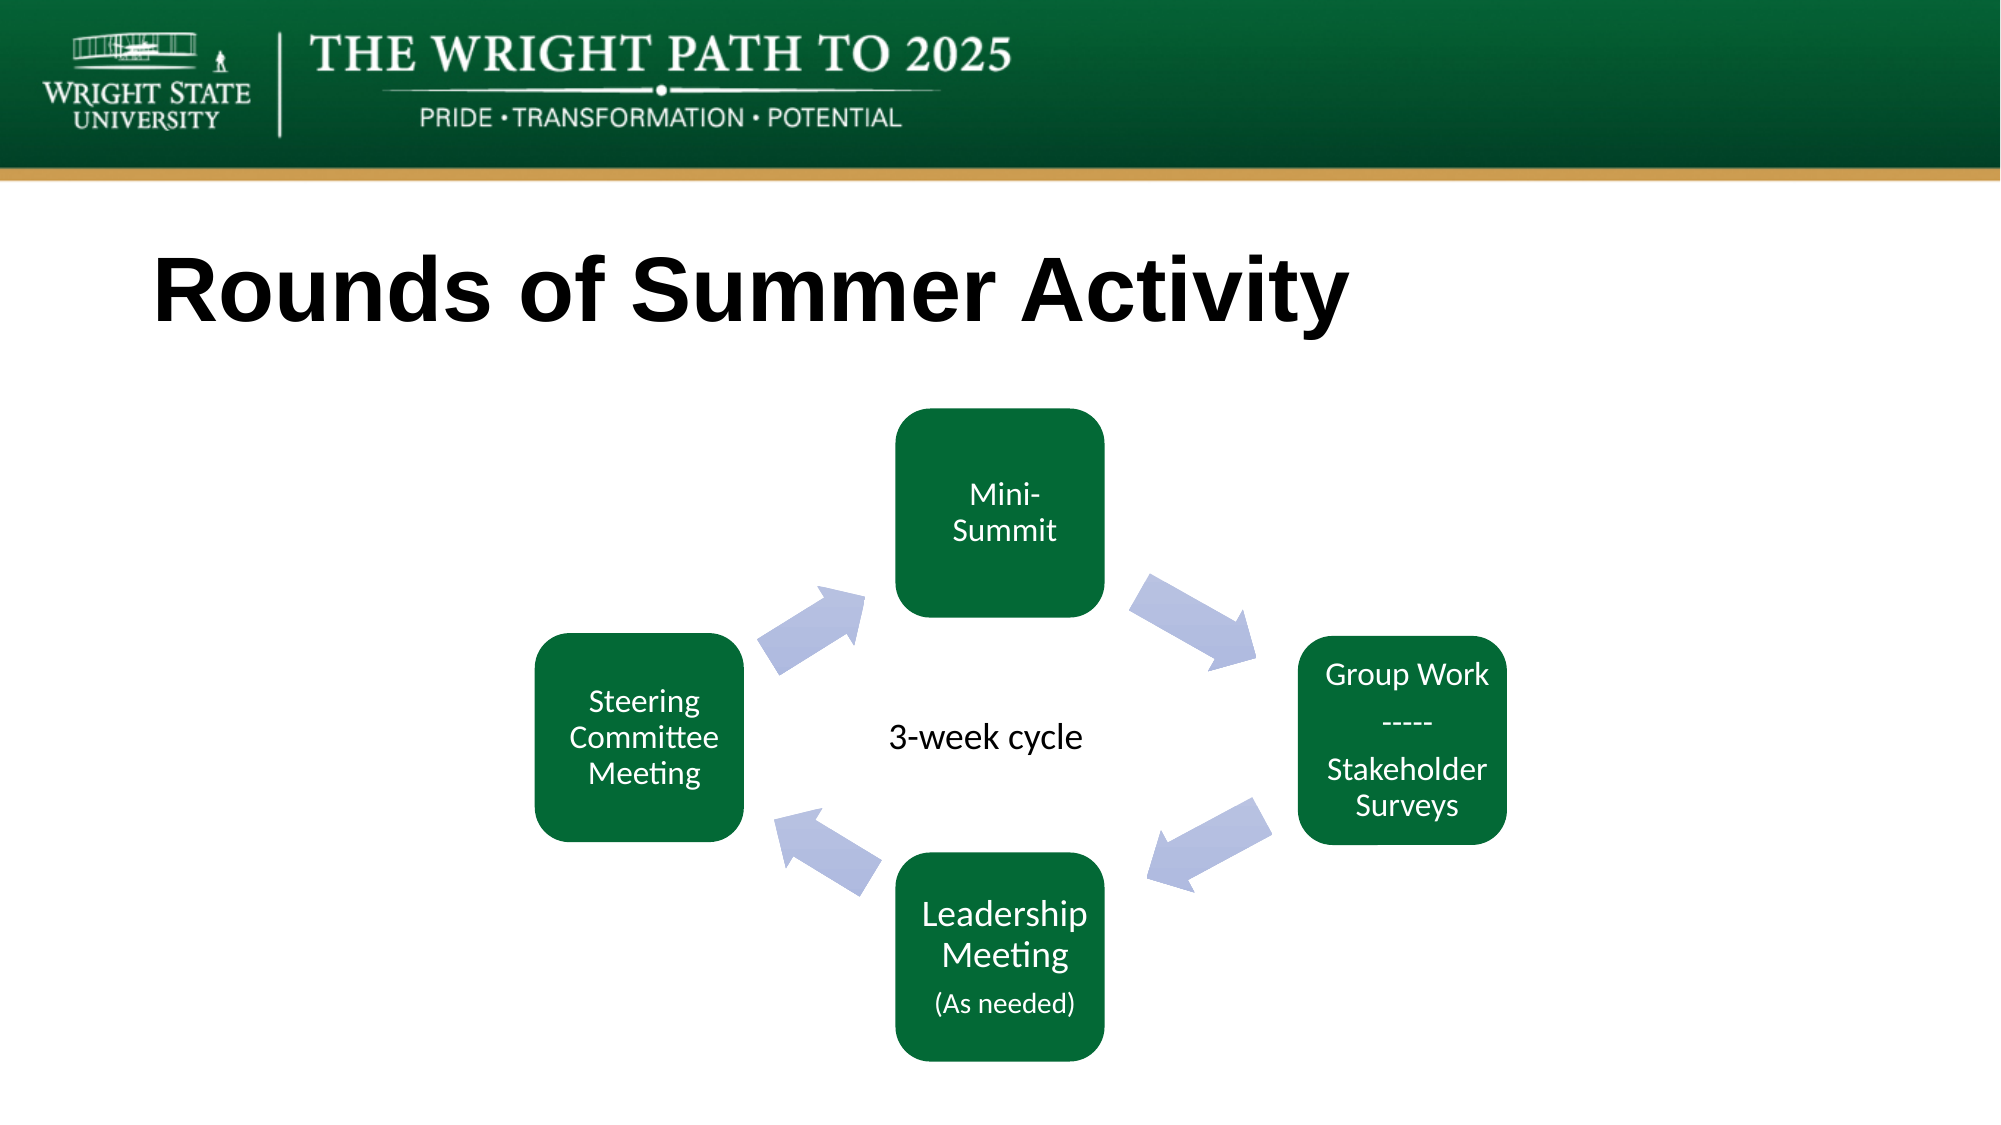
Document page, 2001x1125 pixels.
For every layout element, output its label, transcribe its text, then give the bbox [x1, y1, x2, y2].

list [137, 408, 1863, 1062]
title Rounds of Summer Activity [137, 183, 1863, 401]
picture [0, 0, 2001, 1125]
